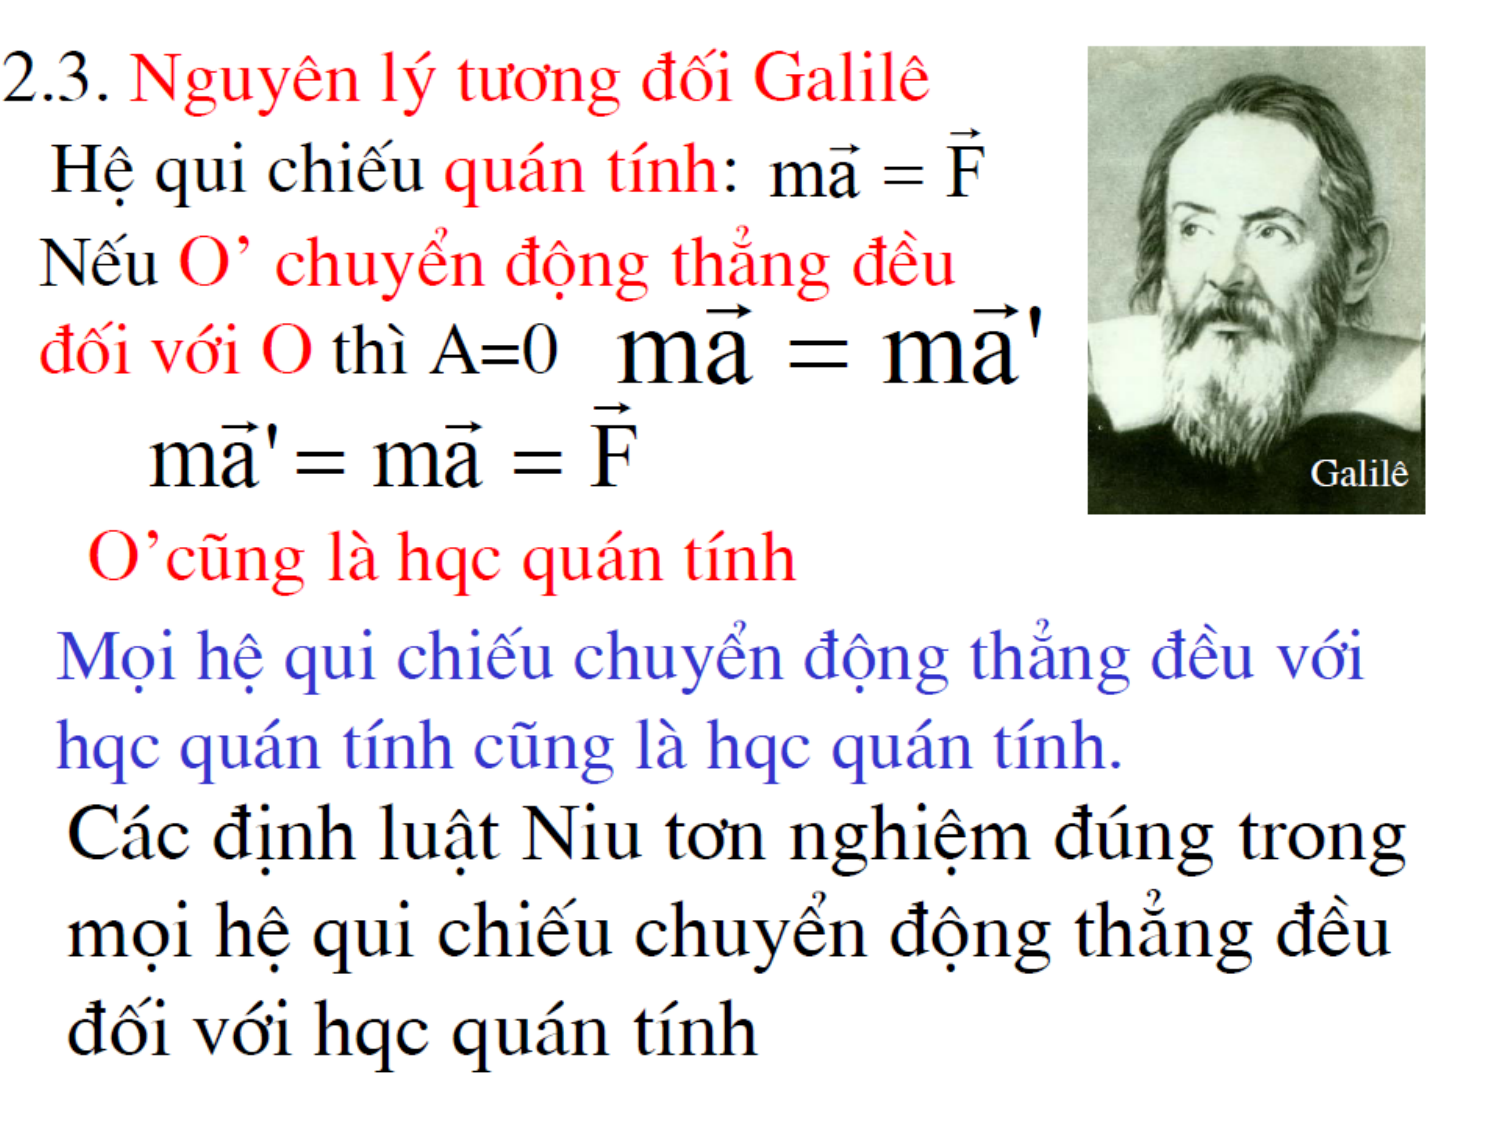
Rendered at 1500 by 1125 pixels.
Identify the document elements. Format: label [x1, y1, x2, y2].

picture [37, 612, 1424, 1082]
picture [0, 37, 1432, 604]
